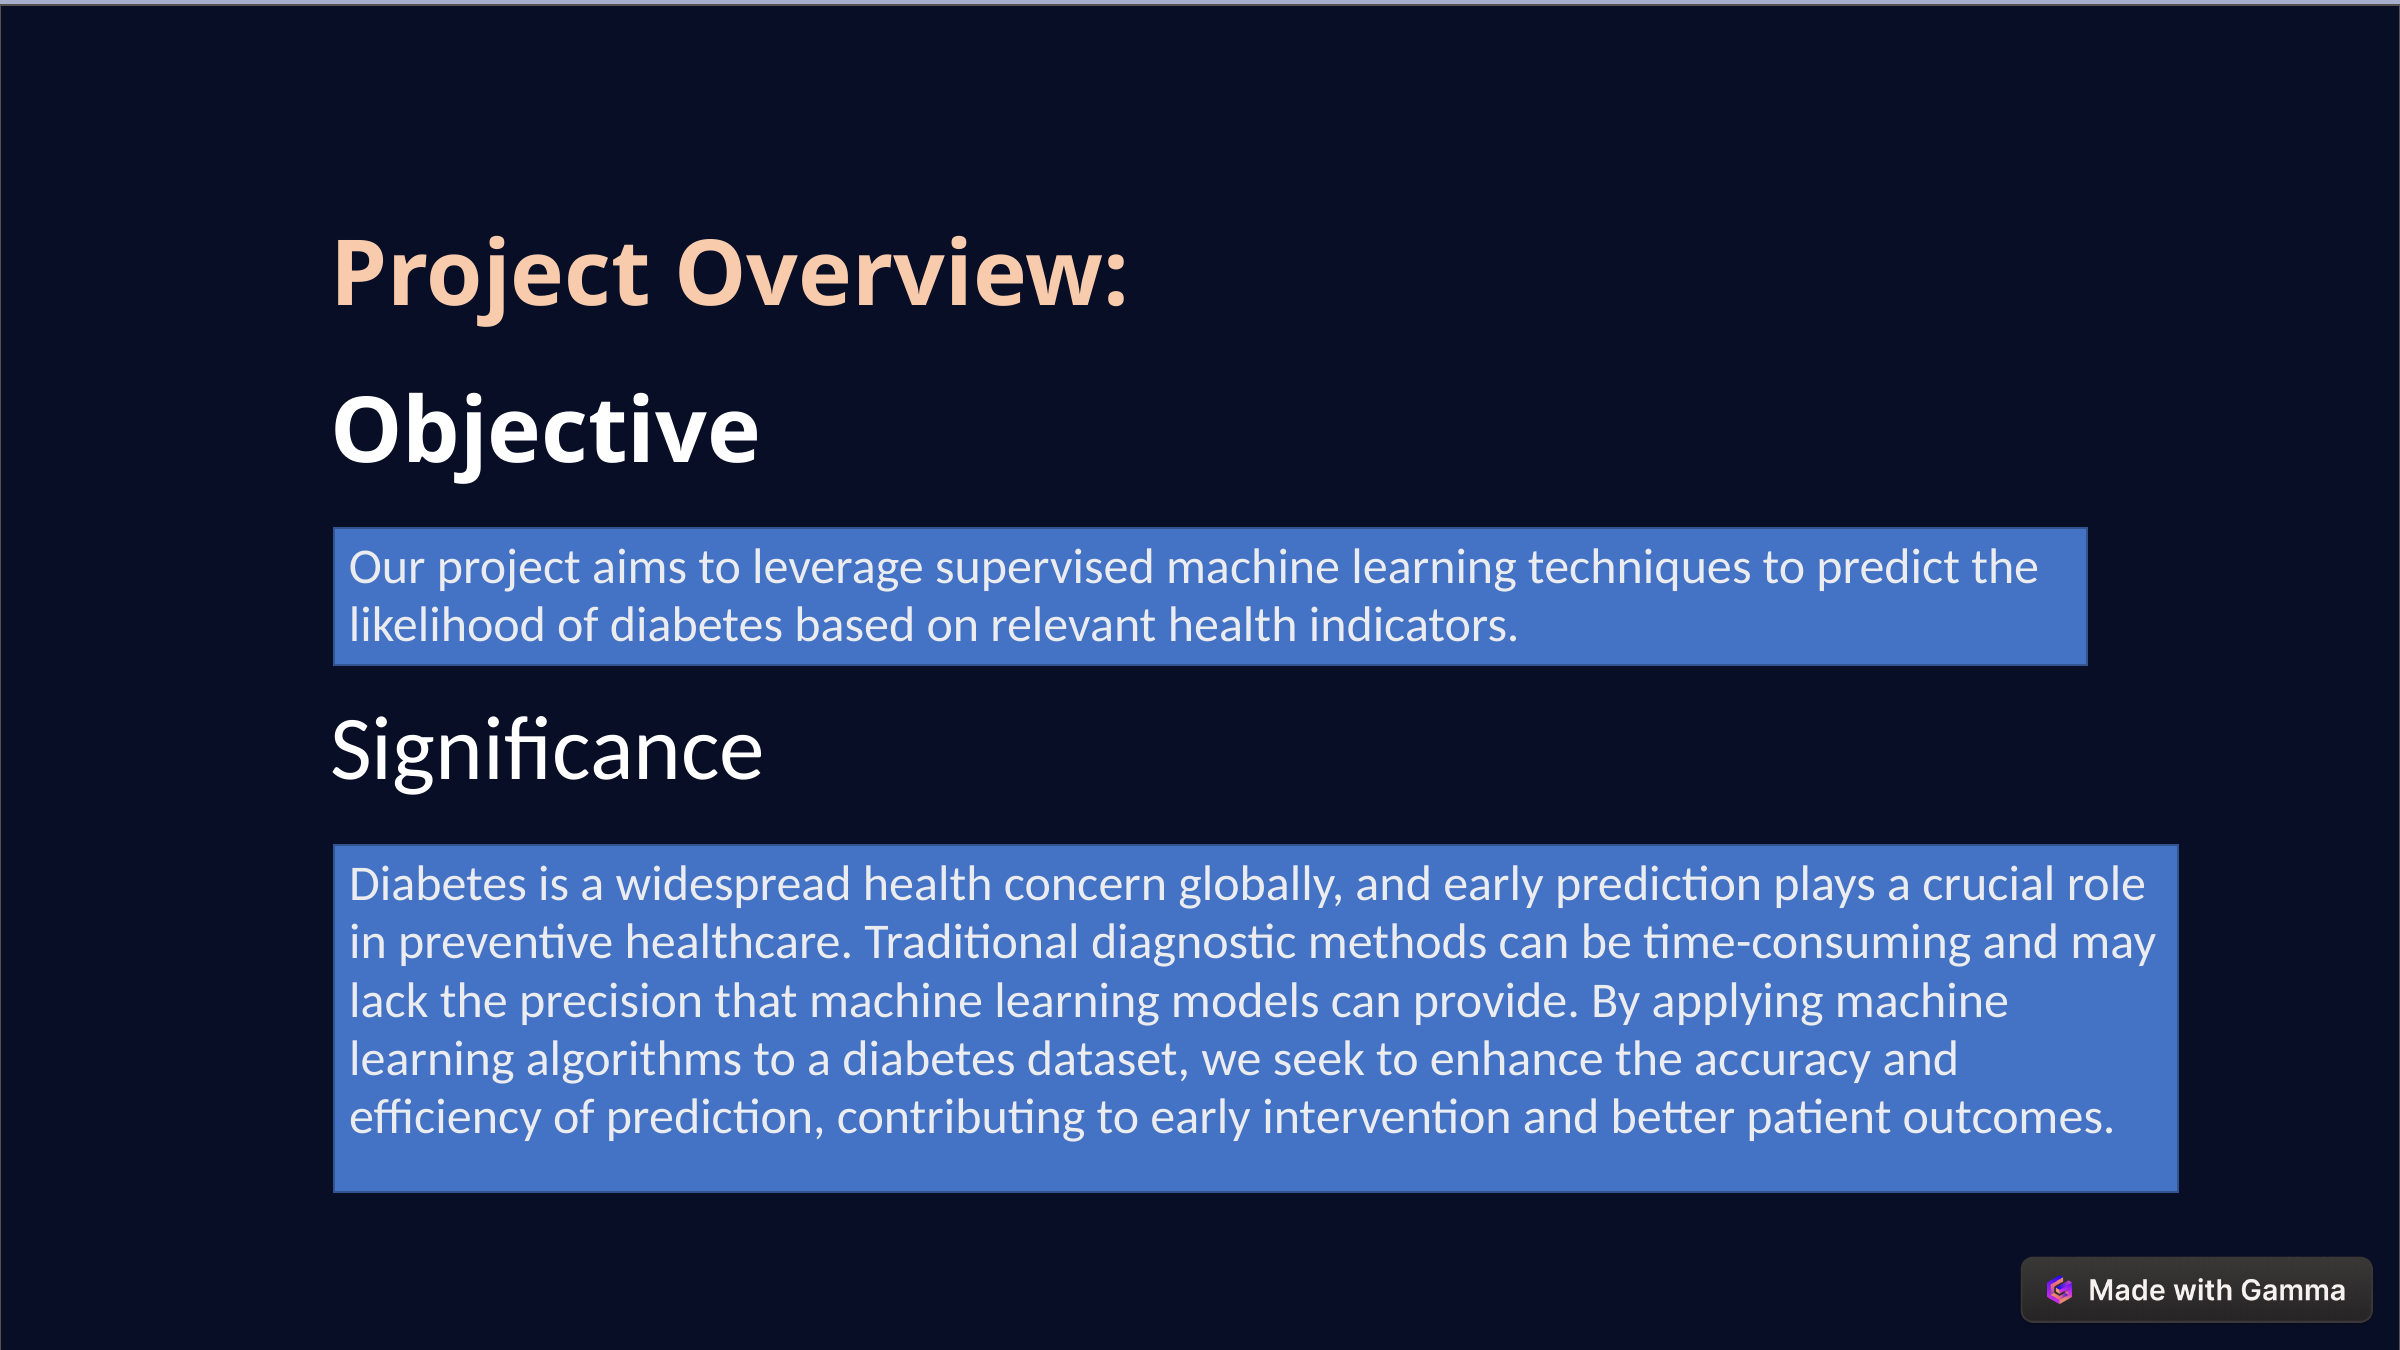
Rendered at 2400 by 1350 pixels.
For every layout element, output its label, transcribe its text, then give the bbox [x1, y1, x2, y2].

text_box Significance [315, 699, 918, 791]
text_box Diabetes is a widespread health concern globally, and early prediction plays a crucial role in preventive healthcare. Traditional diagnostic methods can be time-consuming and may lack the precision that machine learning models can provide. By applying machine learning algorithms to a diabetes dataset, we seek to enhance the accuracy and efficiency of prediction, contributing to early intervention and better patient outcomes. [333, 844, 2179, 1193]
picture [2008, 1244, 2385, 1335]
text_box Project Overview: [315, 201, 1084, 328]
text_box Objective [315, 382, 918, 486]
text_box [0, 0, 2400, 5]
text_box Our project aims to leverage supervised machine learning techniques to predict the likelihood of diabetes based on relevant health indicators. [333, 527, 2088, 666]
text_box [0, 5, 2400, 1350]
